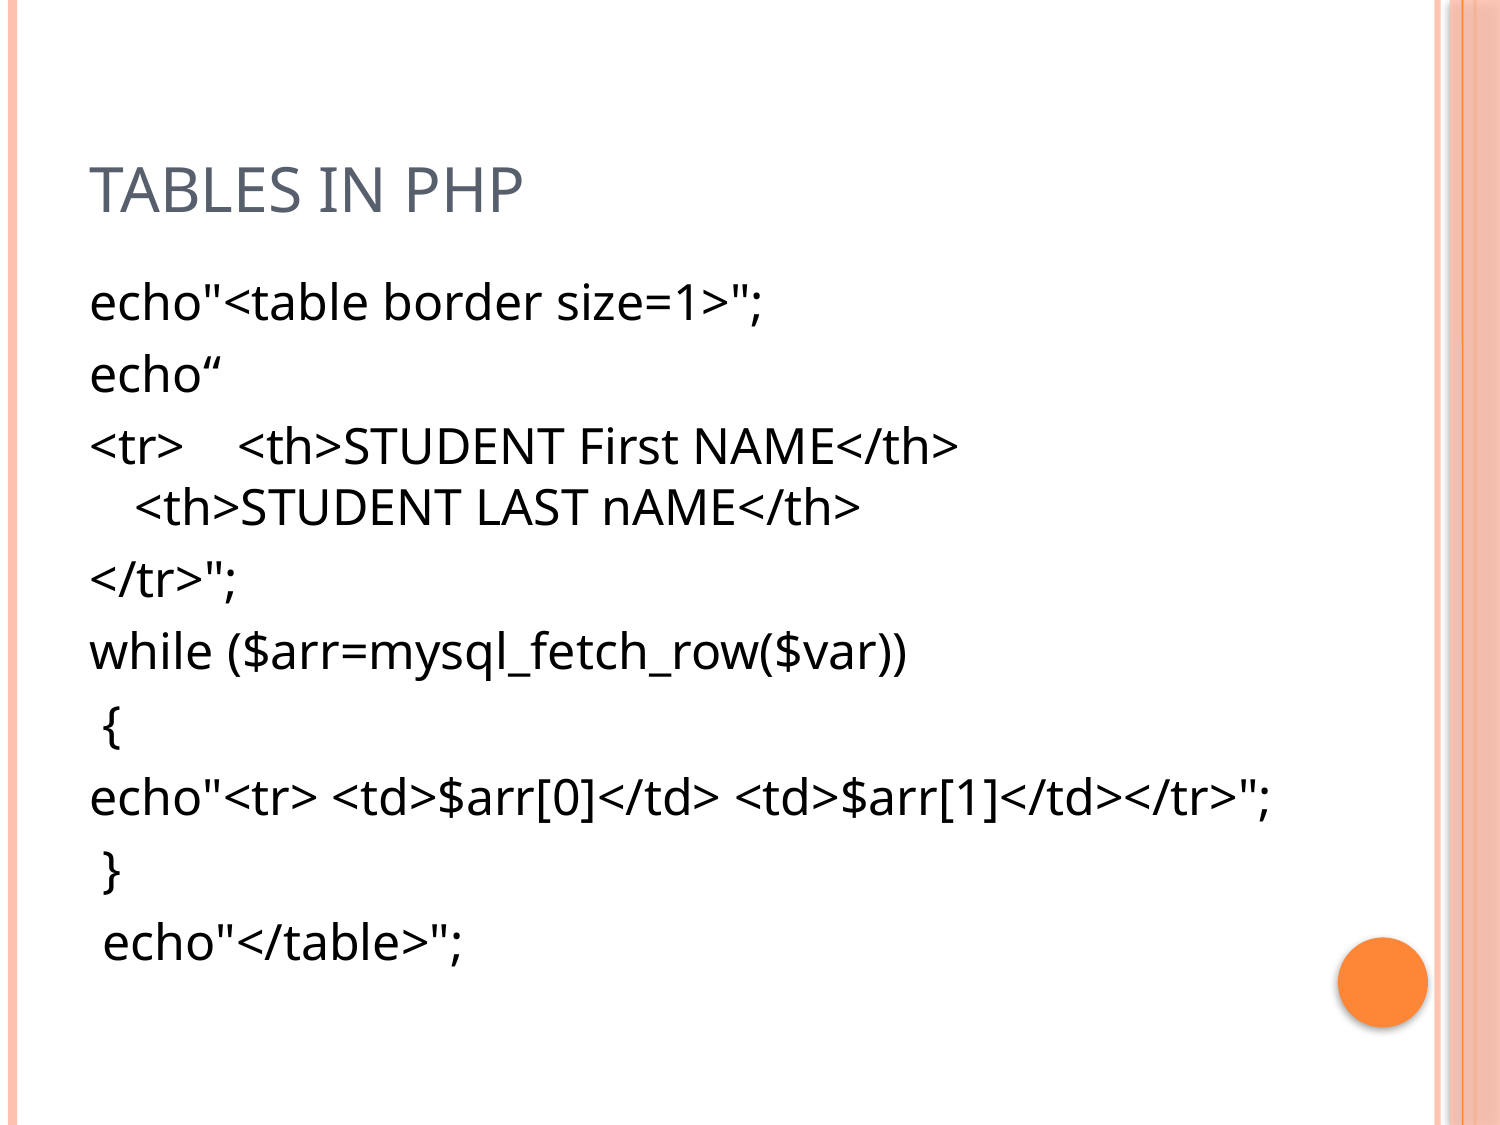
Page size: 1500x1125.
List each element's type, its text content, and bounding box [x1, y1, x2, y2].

list echo"<table border size=1>"; echo“ <tr> <th>STUDENT First NAME</th> <th>STUDENT LAST nAME</th> </tr>"; while ($arr=mysql_fetch_row($var)) { echo"<tr> <td>$arr[0]</td> <td>$arr[1]</td></tr>"; } echo"</table>"; [75, 262, 1300, 1062]
title Tables in PHP [75, 45, 1300, 233]
